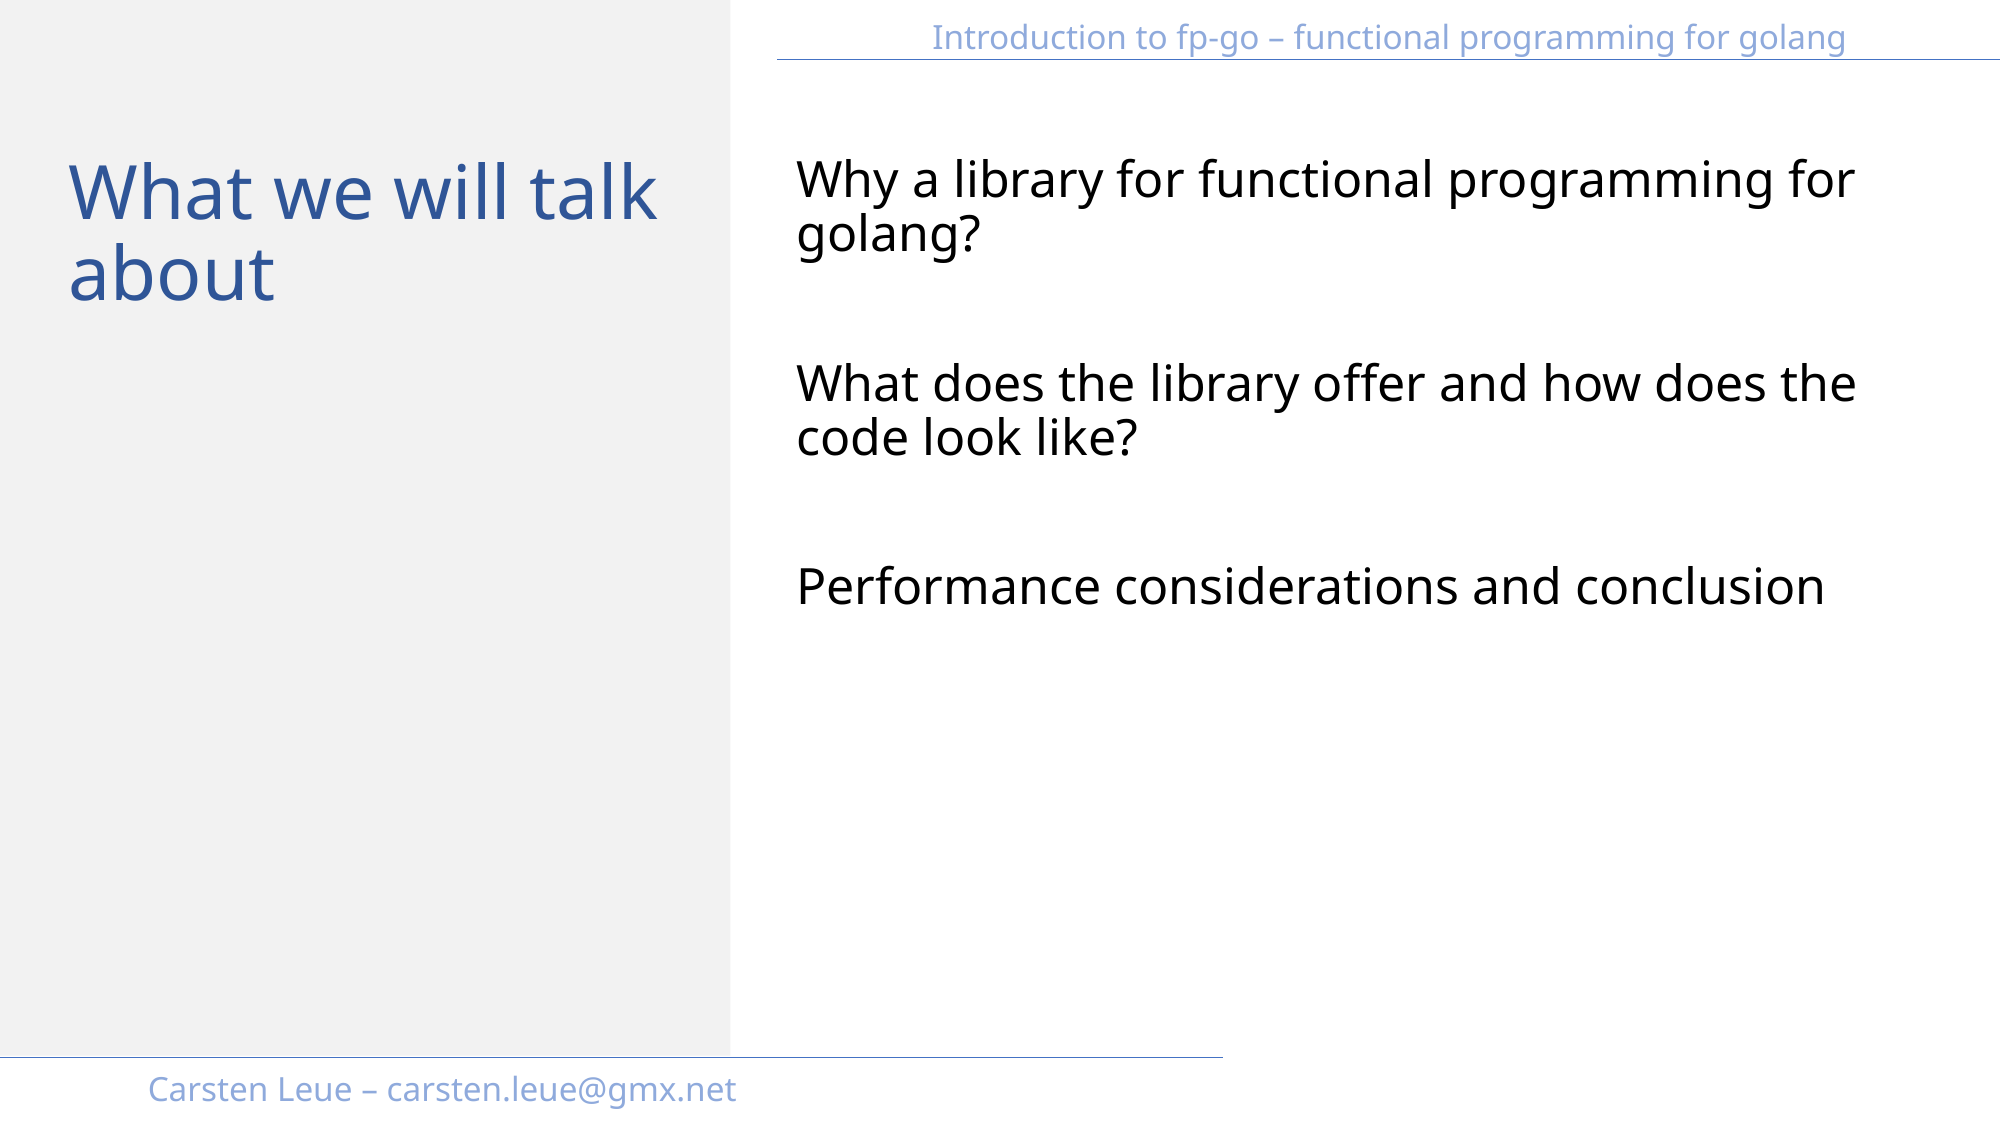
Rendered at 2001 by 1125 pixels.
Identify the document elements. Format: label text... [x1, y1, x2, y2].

list Why a library for functional programming for golang? What does the library offer and how does the code look like? Performance considerations and conclusion [781, 146, 1964, 986]
title What we will talk about [53, 146, 695, 986]
